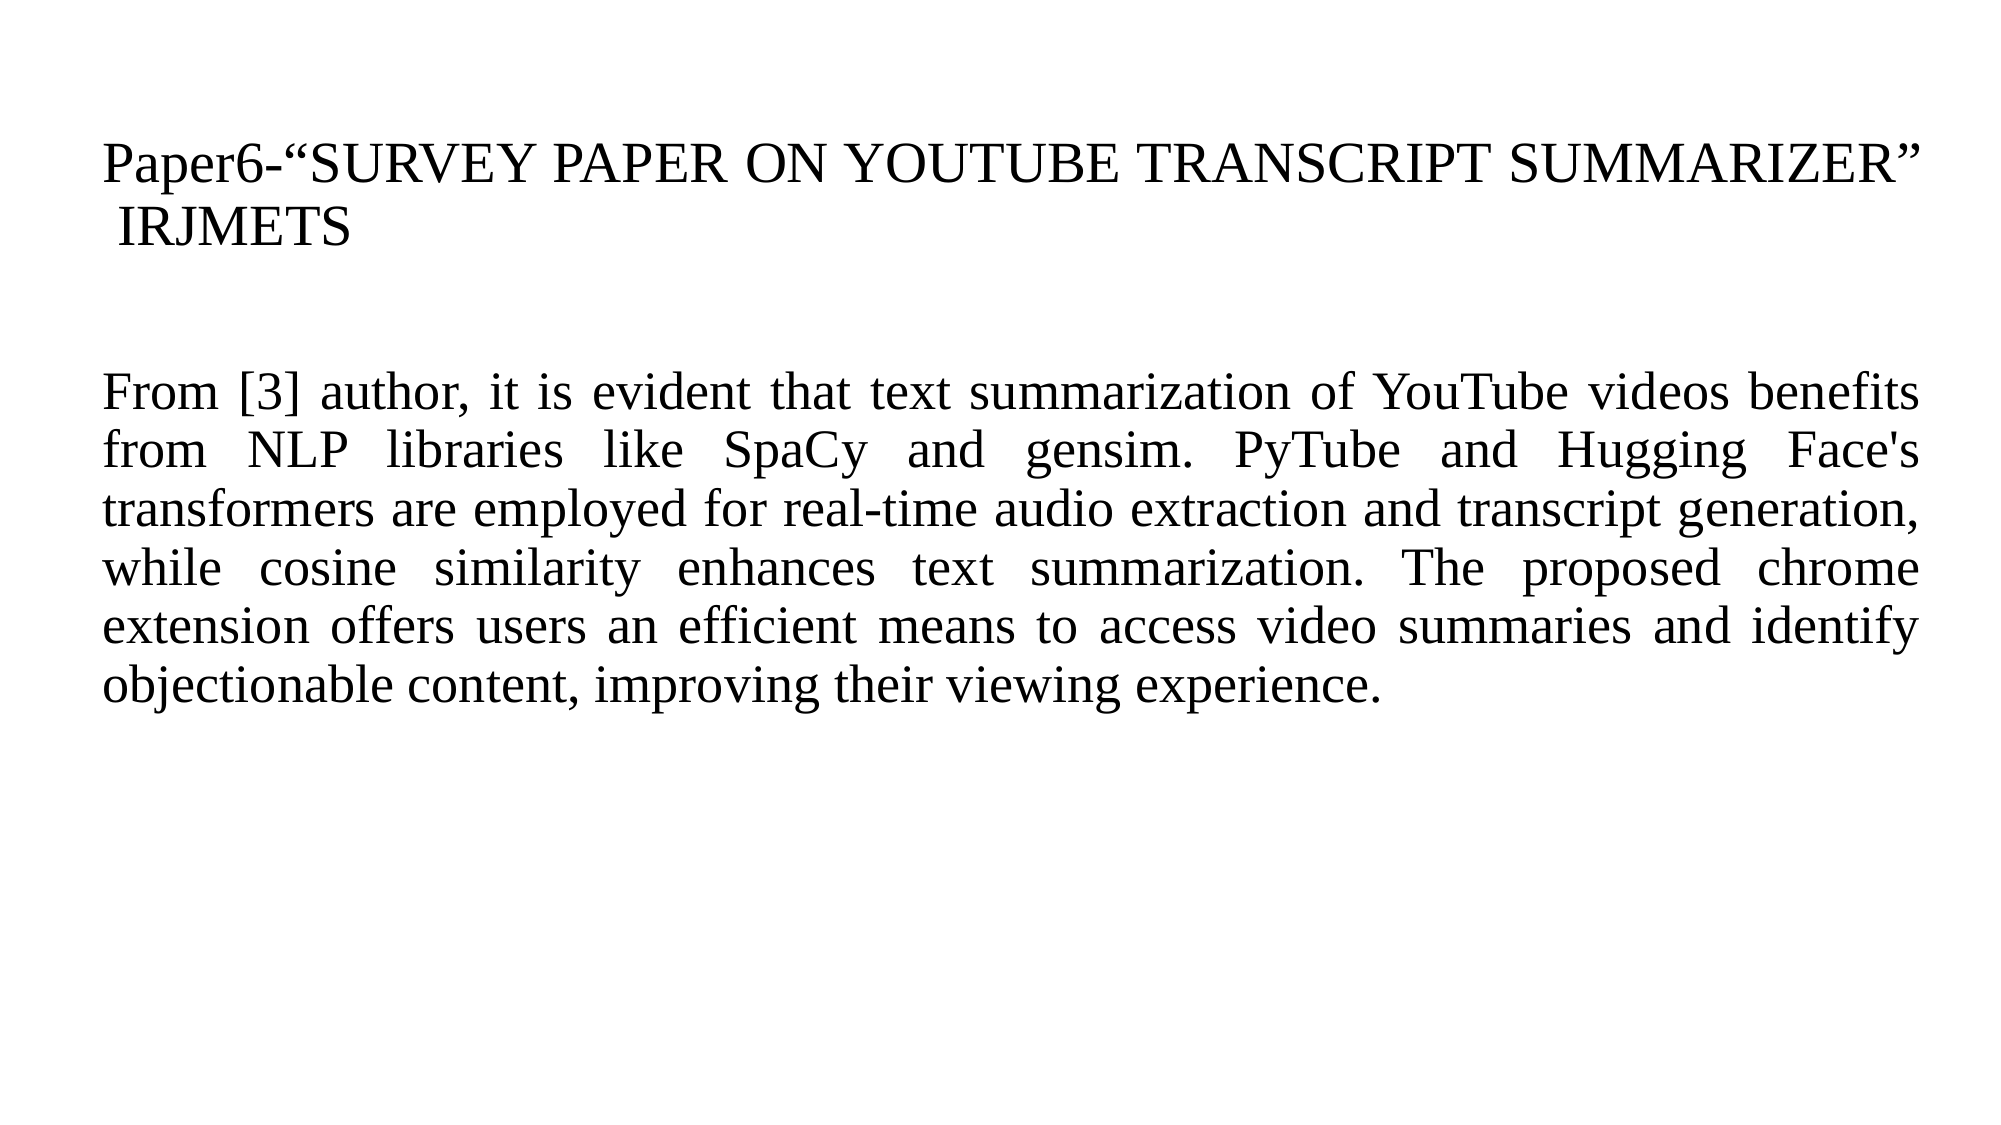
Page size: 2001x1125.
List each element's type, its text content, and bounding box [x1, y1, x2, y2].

list Paper6-“SURVEY PAPER ON YOUTUBE TRANSCRIPT SUMMARIZER” IRJMETS From [3] author, it is evident that text summarization of YouTube videos benefits from NLP libraries like SpaCy and gensim. PyTube and Hugging Face's transformers are employed for real-time audio extraction and transcript generation, while cosine similarity enhances text summarization. The proposed chrome extension offers users an efficient means to access video summaries and identify objectionable content, improving their viewing experience. [87, 125, 1938, 839]
